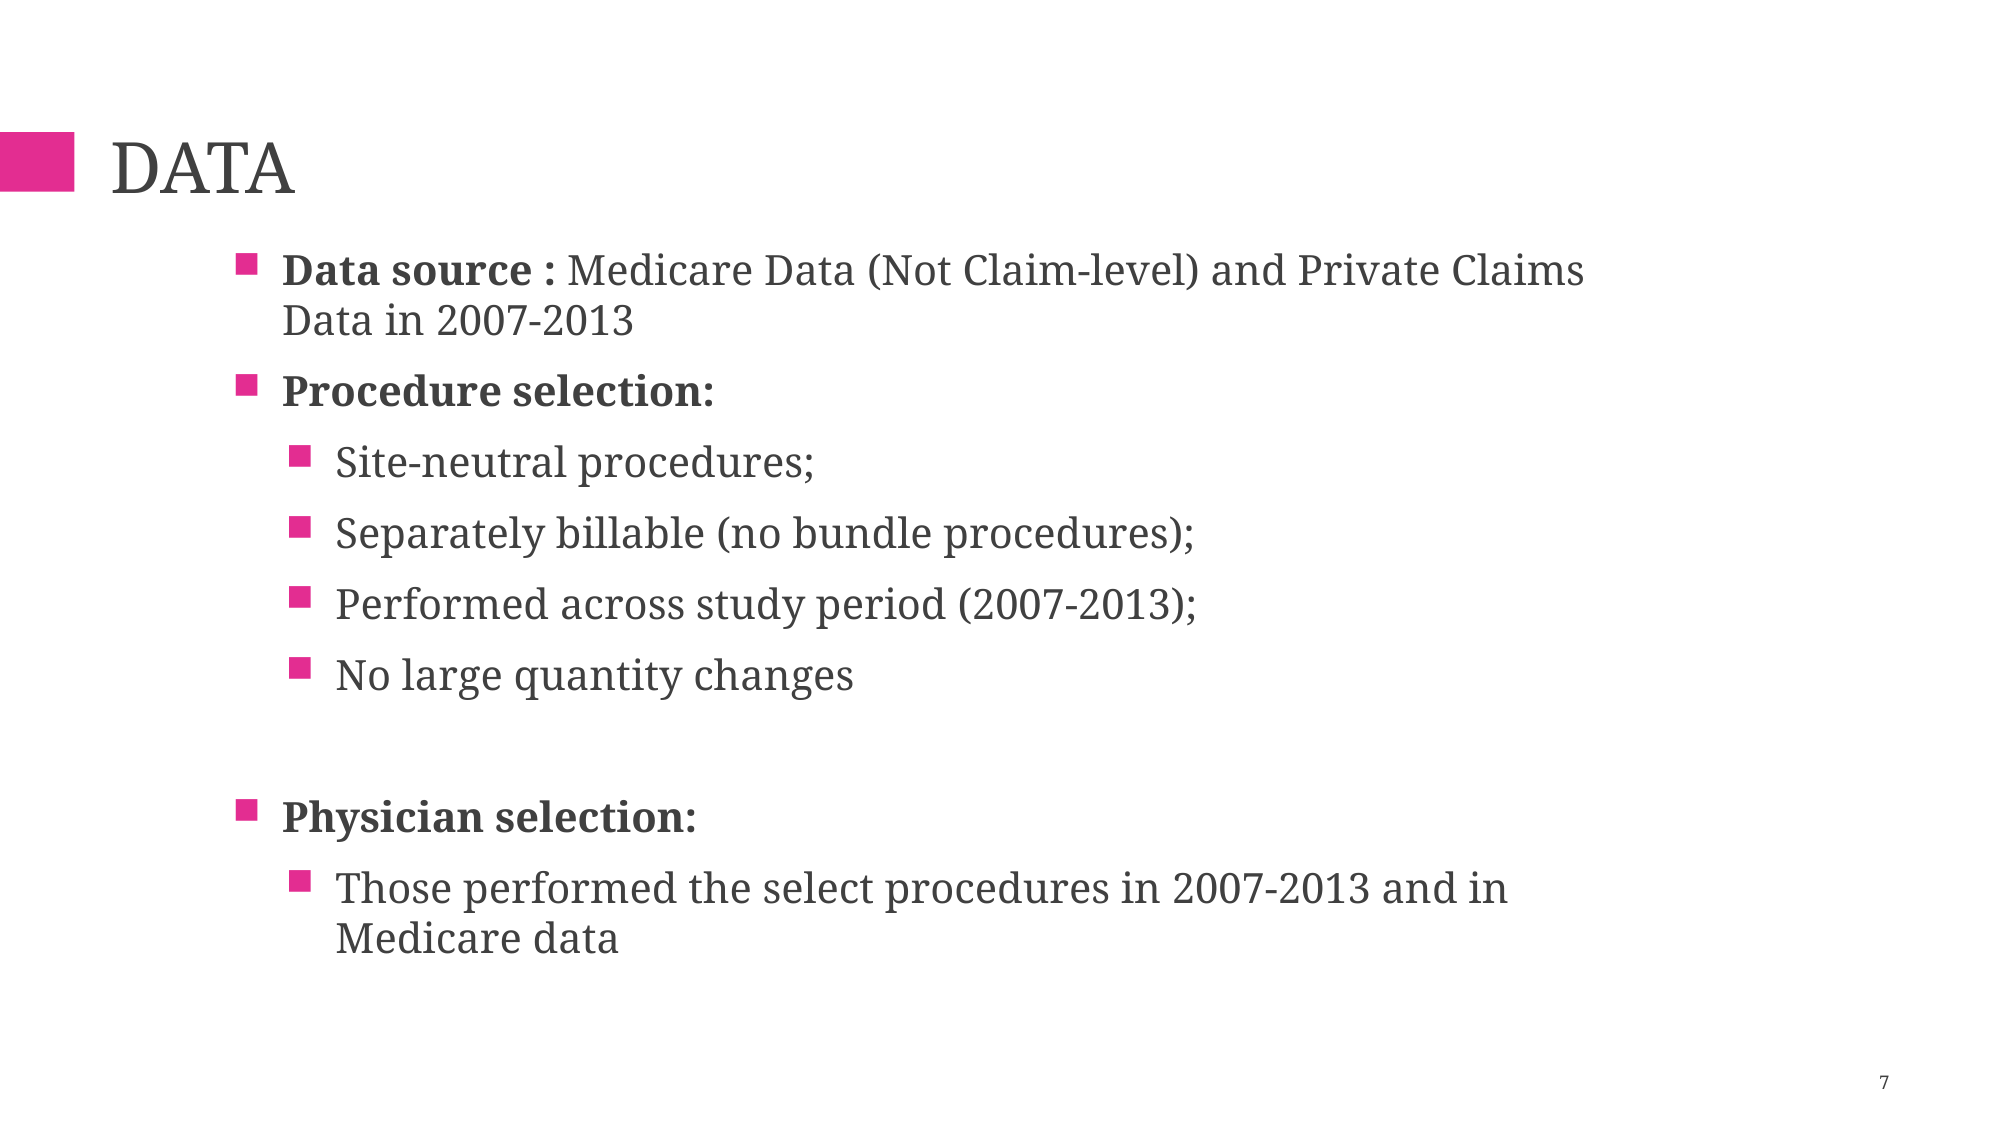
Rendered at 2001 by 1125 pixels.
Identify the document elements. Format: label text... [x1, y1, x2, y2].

slide_number 7 [1732, 1053, 1905, 1114]
list Data source : Medicare Data (Not Claim-level) and Private Claims Data in 2007-2013 Procedure selection: Site-neutral procedures; Separately billable (no bundle procedures); Performed across study period (2007-2013); No large quantity changes Physician selection: Those performed the select procedures in 2007-2013 and in Medicare data [216, 236, 1640, 1054]
title Data [95, 115, 1905, 237]
